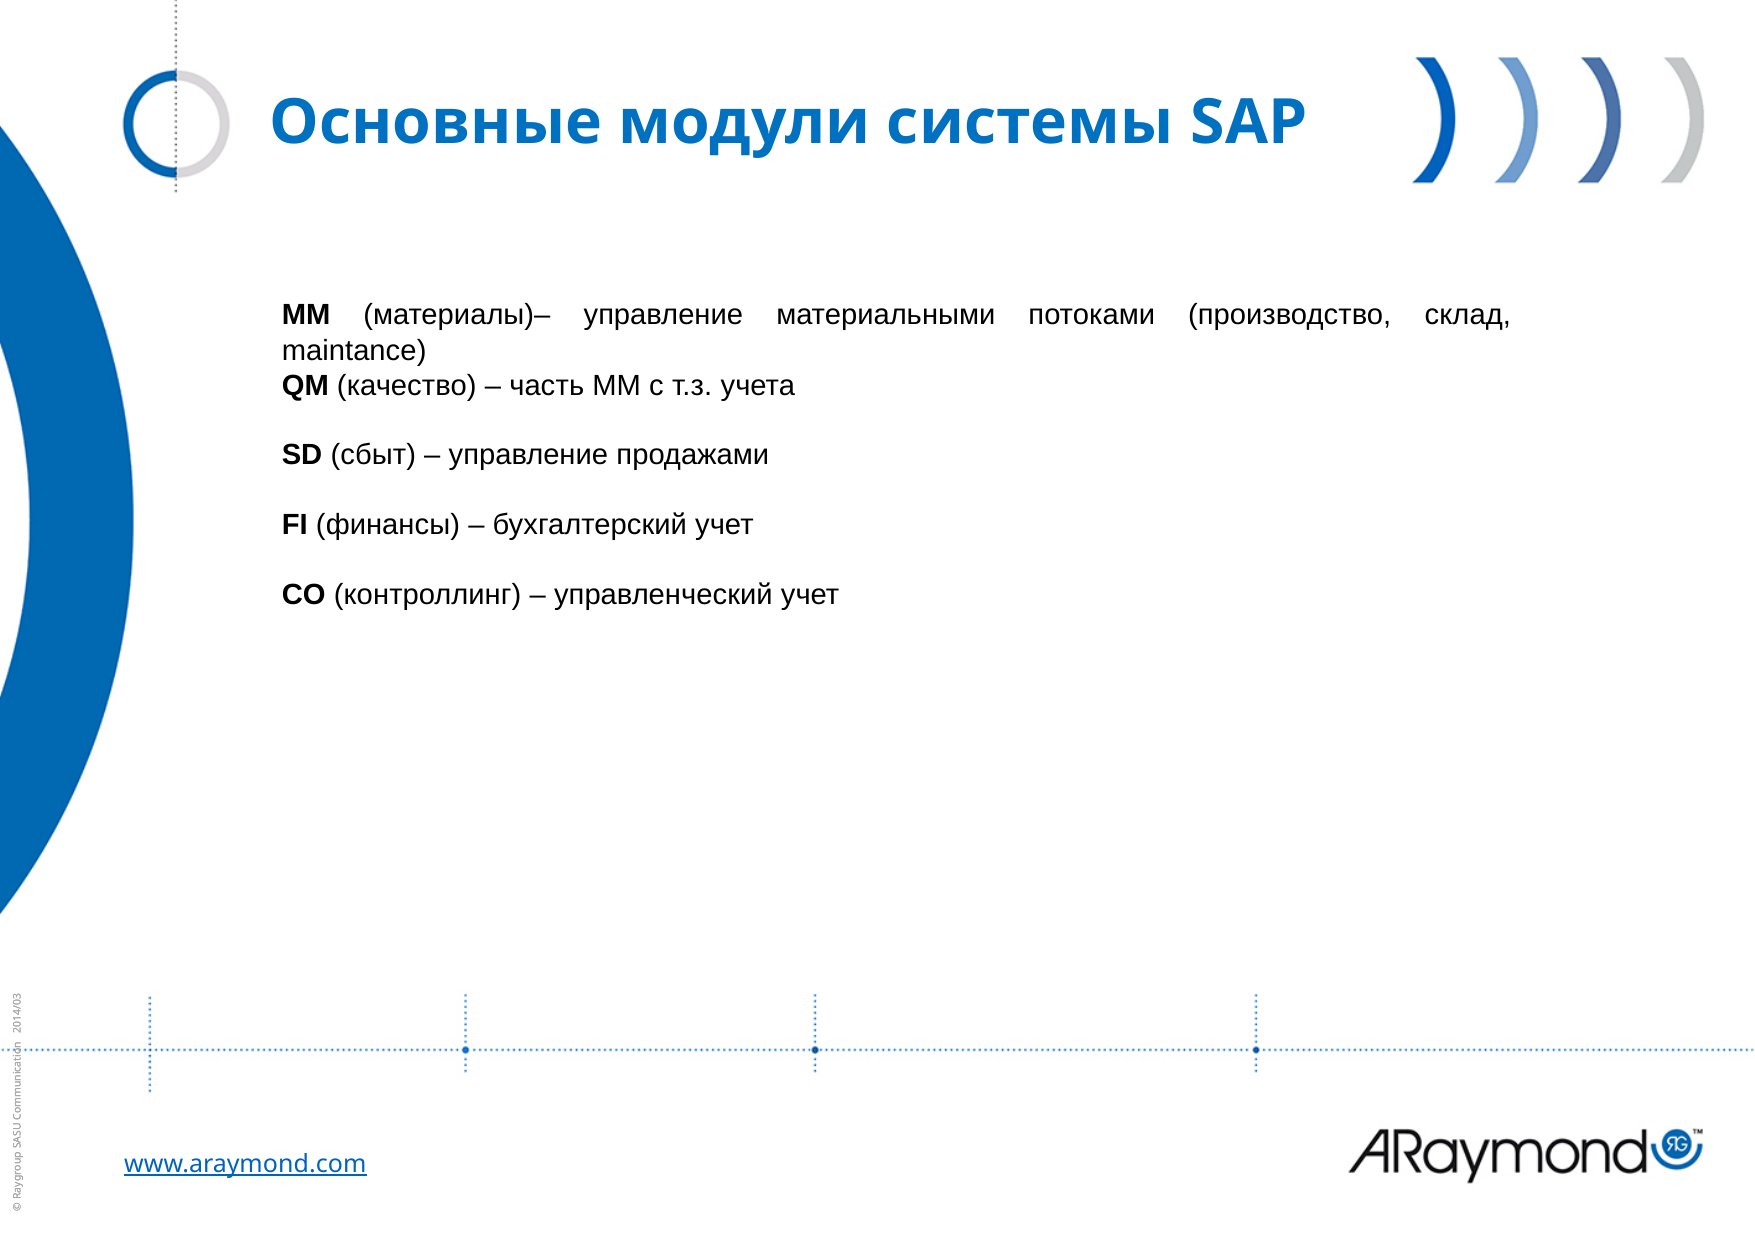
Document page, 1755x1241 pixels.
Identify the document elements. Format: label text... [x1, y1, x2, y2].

table_header Основные модули системы SAP [271, 78, 1408, 194]
text_box © Raygroup SASU Communication 2014/03 [2, 960, 31, 1226]
picture [0, 0, 1755, 1241]
text_box MM (материалы)– управление материальными потоками (производство, склад, maintance) QM (качество) – часть ММ с т.з. учета SD (сбыт) – управление продажами FI (финансы) – бухгалтерский учет CO (контроллинг) – управленческий учет [267, 218, 1527, 688]
text_box www.araymond.com [109, 1139, 425, 1189]
